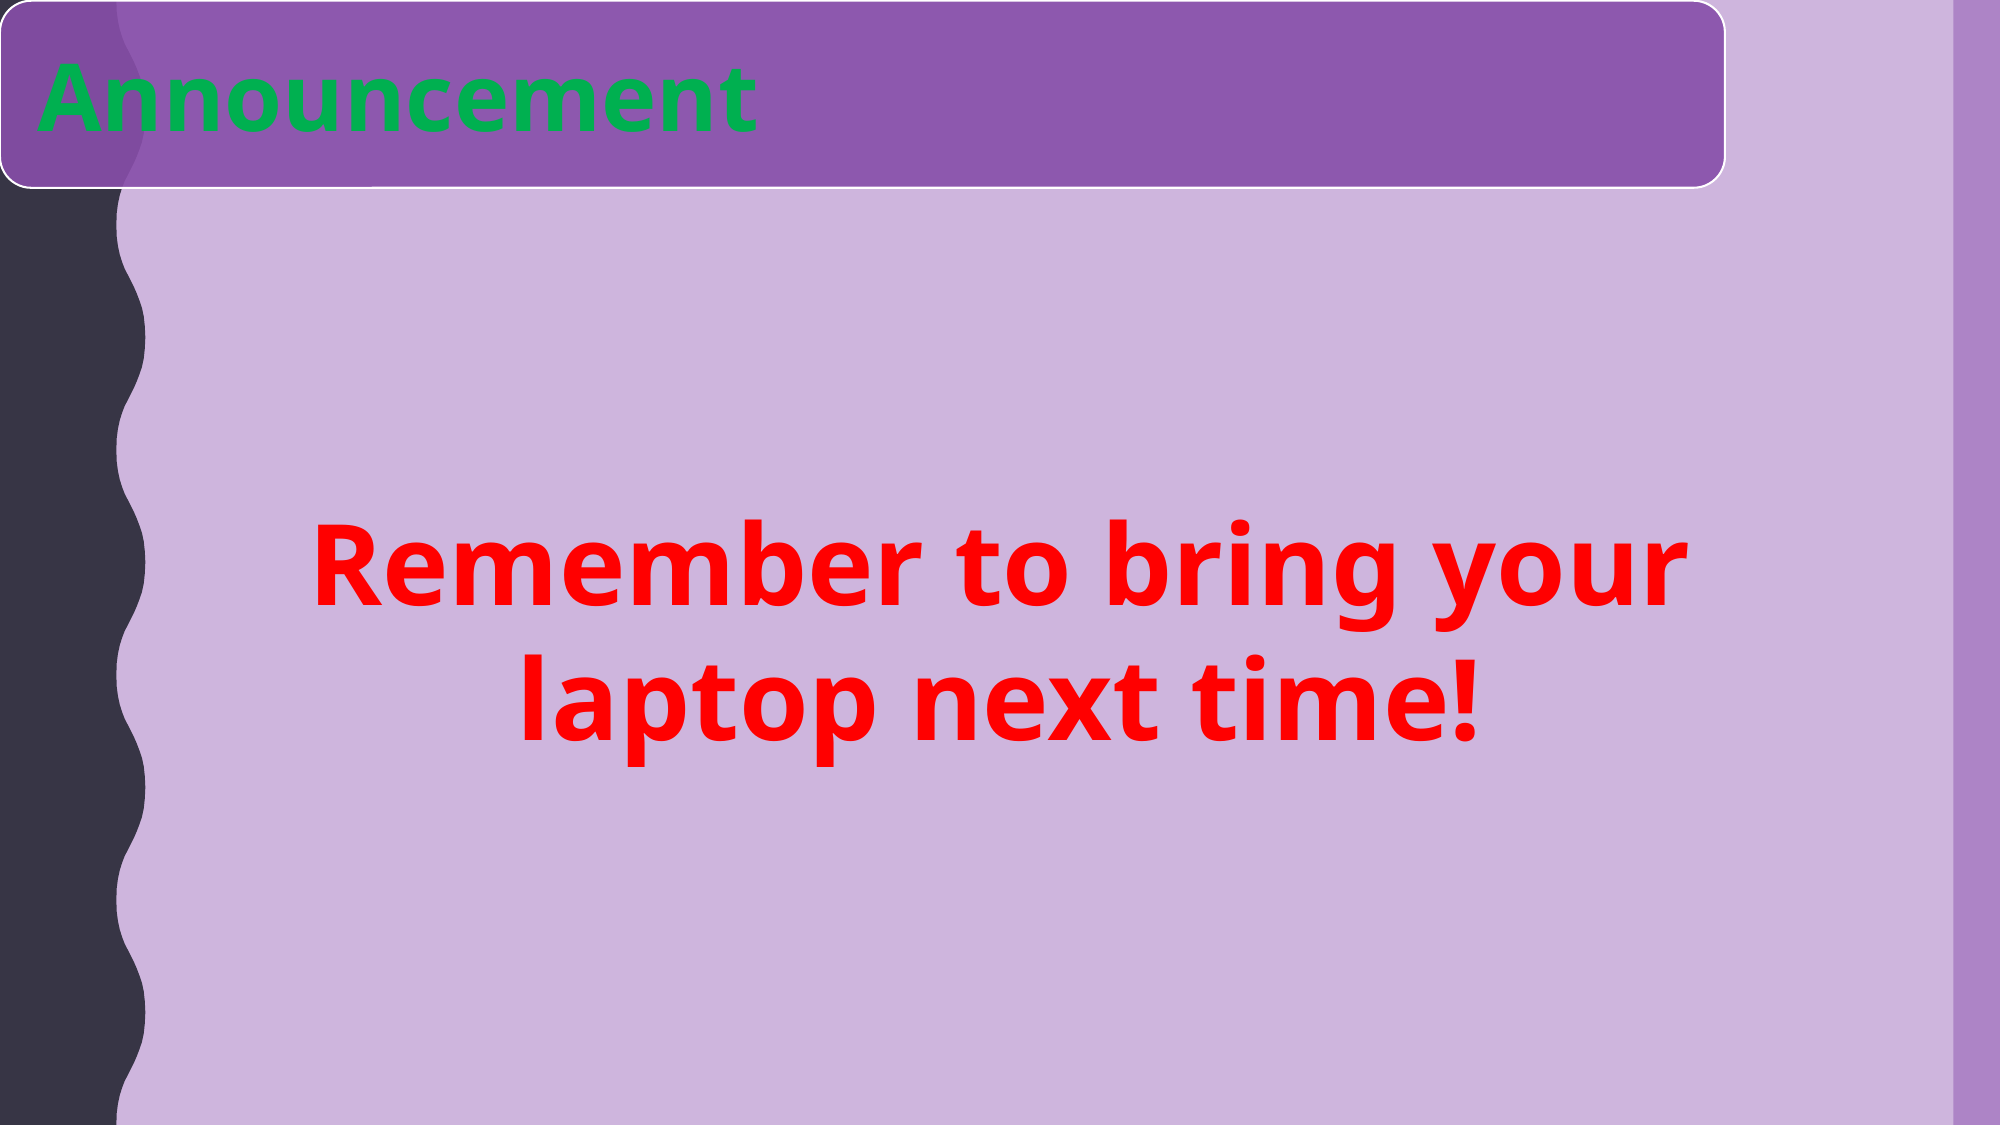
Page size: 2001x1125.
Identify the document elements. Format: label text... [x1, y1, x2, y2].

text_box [137, 60, 1862, 250]
text_box Remember to bring your laptop next time! [126, 486, 1874, 771]
